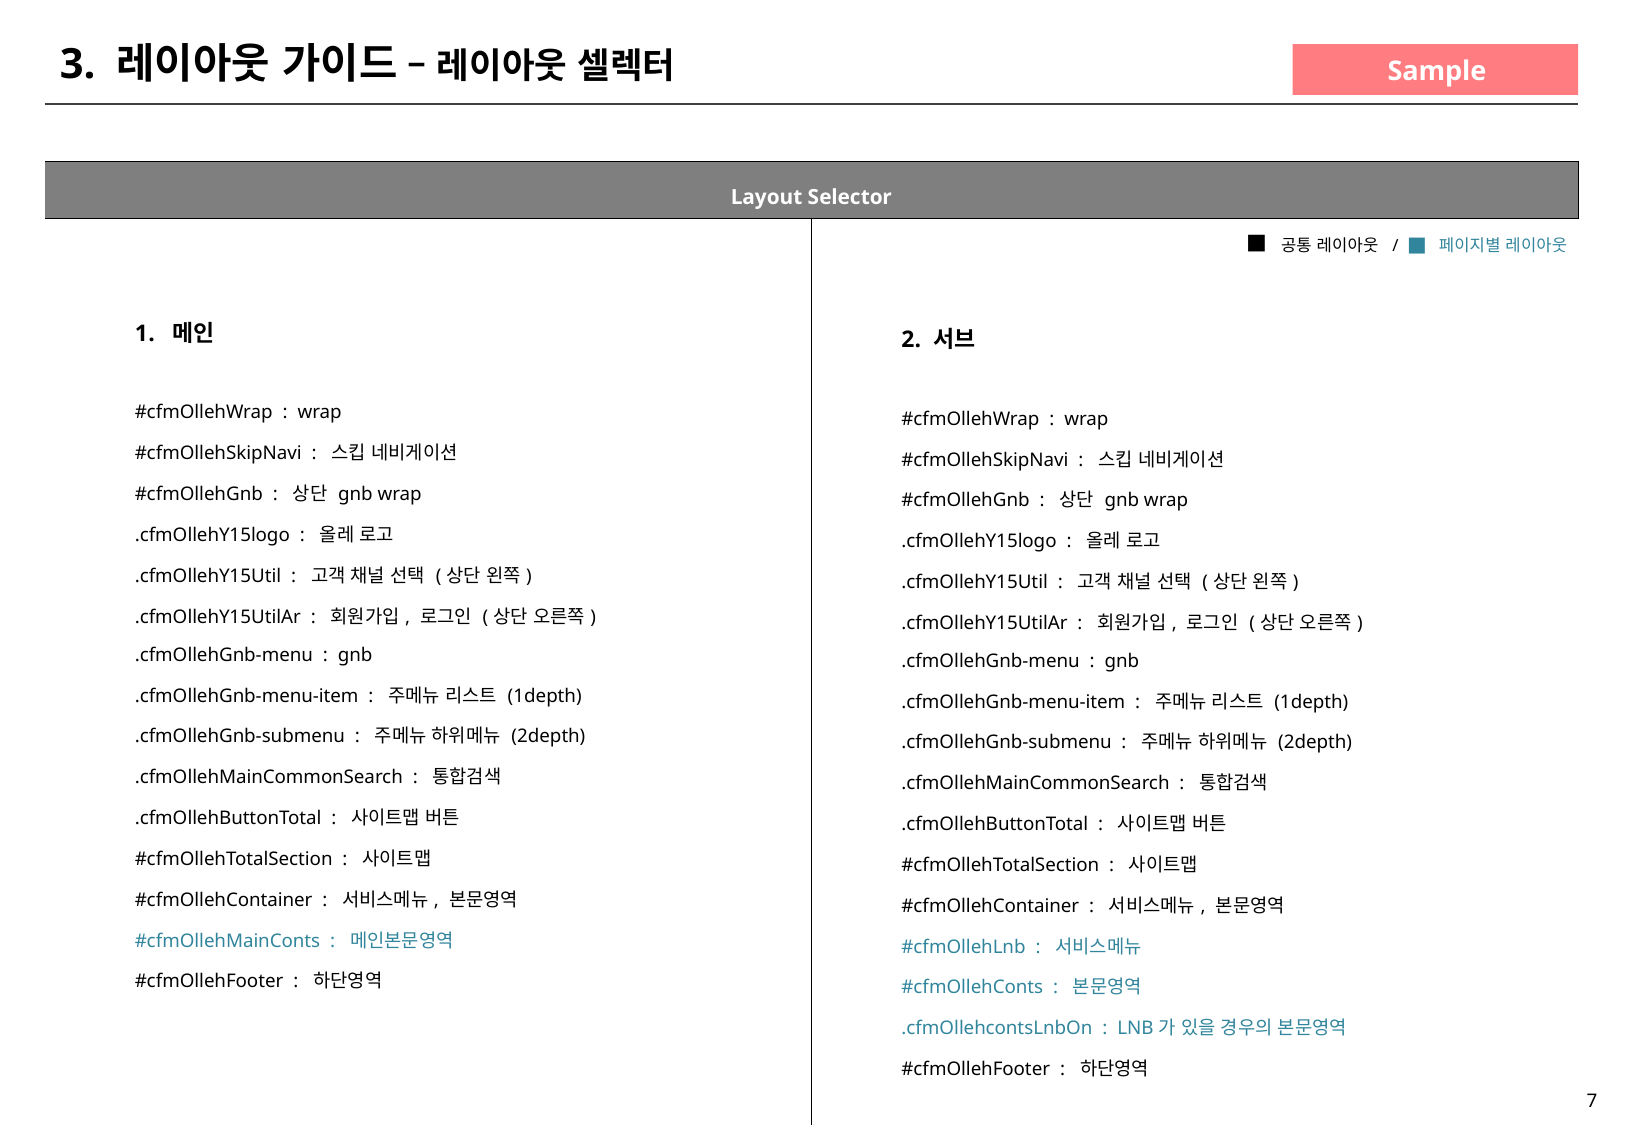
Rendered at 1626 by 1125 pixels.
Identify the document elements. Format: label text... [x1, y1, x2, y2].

title 3. 레이아웃 가이드 – 레이아웃 셀렉터 [44, 26, 1581, 98]
table_cell 2. 서브 #cfmOllehWrap : wrap #cfmOllehSkipNavi : 스킵 네비게이션 #cfmOllehGnb : 상단 gnb wrap .cfmOllehY15logo : 올레 로고 .cfmOllehY15Util : 고객 채널 선택 (상단 왼쪽) .cfmOllehY15UtilAr : 회원가입, 로그인 (상단 오른쪽) .cfmOllehGnb-menu : gnb .cfmOllehGnb-menu-item : 주메뉴 리스트 (1depth) .cfmOllehGnb-submenu : 주메뉴 하위메뉴 (2depth) .cfmOllehMainCommonSearch : 통합검색 .cfmOllehButtonTotal : 사이트맵 버튼 #cfmOllehTotalSection : 사이트맵 #cfmOllehContainer : 서비스메뉴, 본문영역 #cfmOllehLnb : 서비스메뉴 #cfmOllehConts : 본문영역 .cfmOllehcontsLnbOn : LNB가 있을 경우의 본문영역 #cfmOllehFooter : 하단영역 [812, 279, 1578, 1125]
table_header Layout Selector [45, 162, 1578, 208]
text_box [1292, 43, 1579, 96]
table_cell 메인 #cfmOllehWrap : wrap #cfmOllehSkipNavi : 스킵 네비게이션 #cfmOllehGnb : 상단 gnb wrap .cfmOllehY15logo : 올레 로고 .cfmOllehY15Util : 고객 채널 선택 (상단 왼쪽) .cfmOllehY15UtilAr : 회원가입, 로그인 (상단 오른쪽) .cfmOllehGnb-menu : gnb .cfmOllehGnb-menu-item : 주메뉴 리스트 (1depth) .cfmOllehGnb-submenu : 주메뉴 하위메뉴 (2depth) .cfmOllehMainCommonSearch : 통합검색 .cfmOllehButtonTotal : 사이트맵 버튼 #cfmOllehTotalSection : 사이트맵 #cfmOllehContainer : 서비스메뉴, 본문영역 #cfmOllehMainConts : 메인본문영역 #cfmOllehFooter : 하단영역 [45, 279, 811, 1125]
text_box ■ 공통 레이아웃 / ■ 페이지별 레이아웃 [44, 208, 1583, 279]
